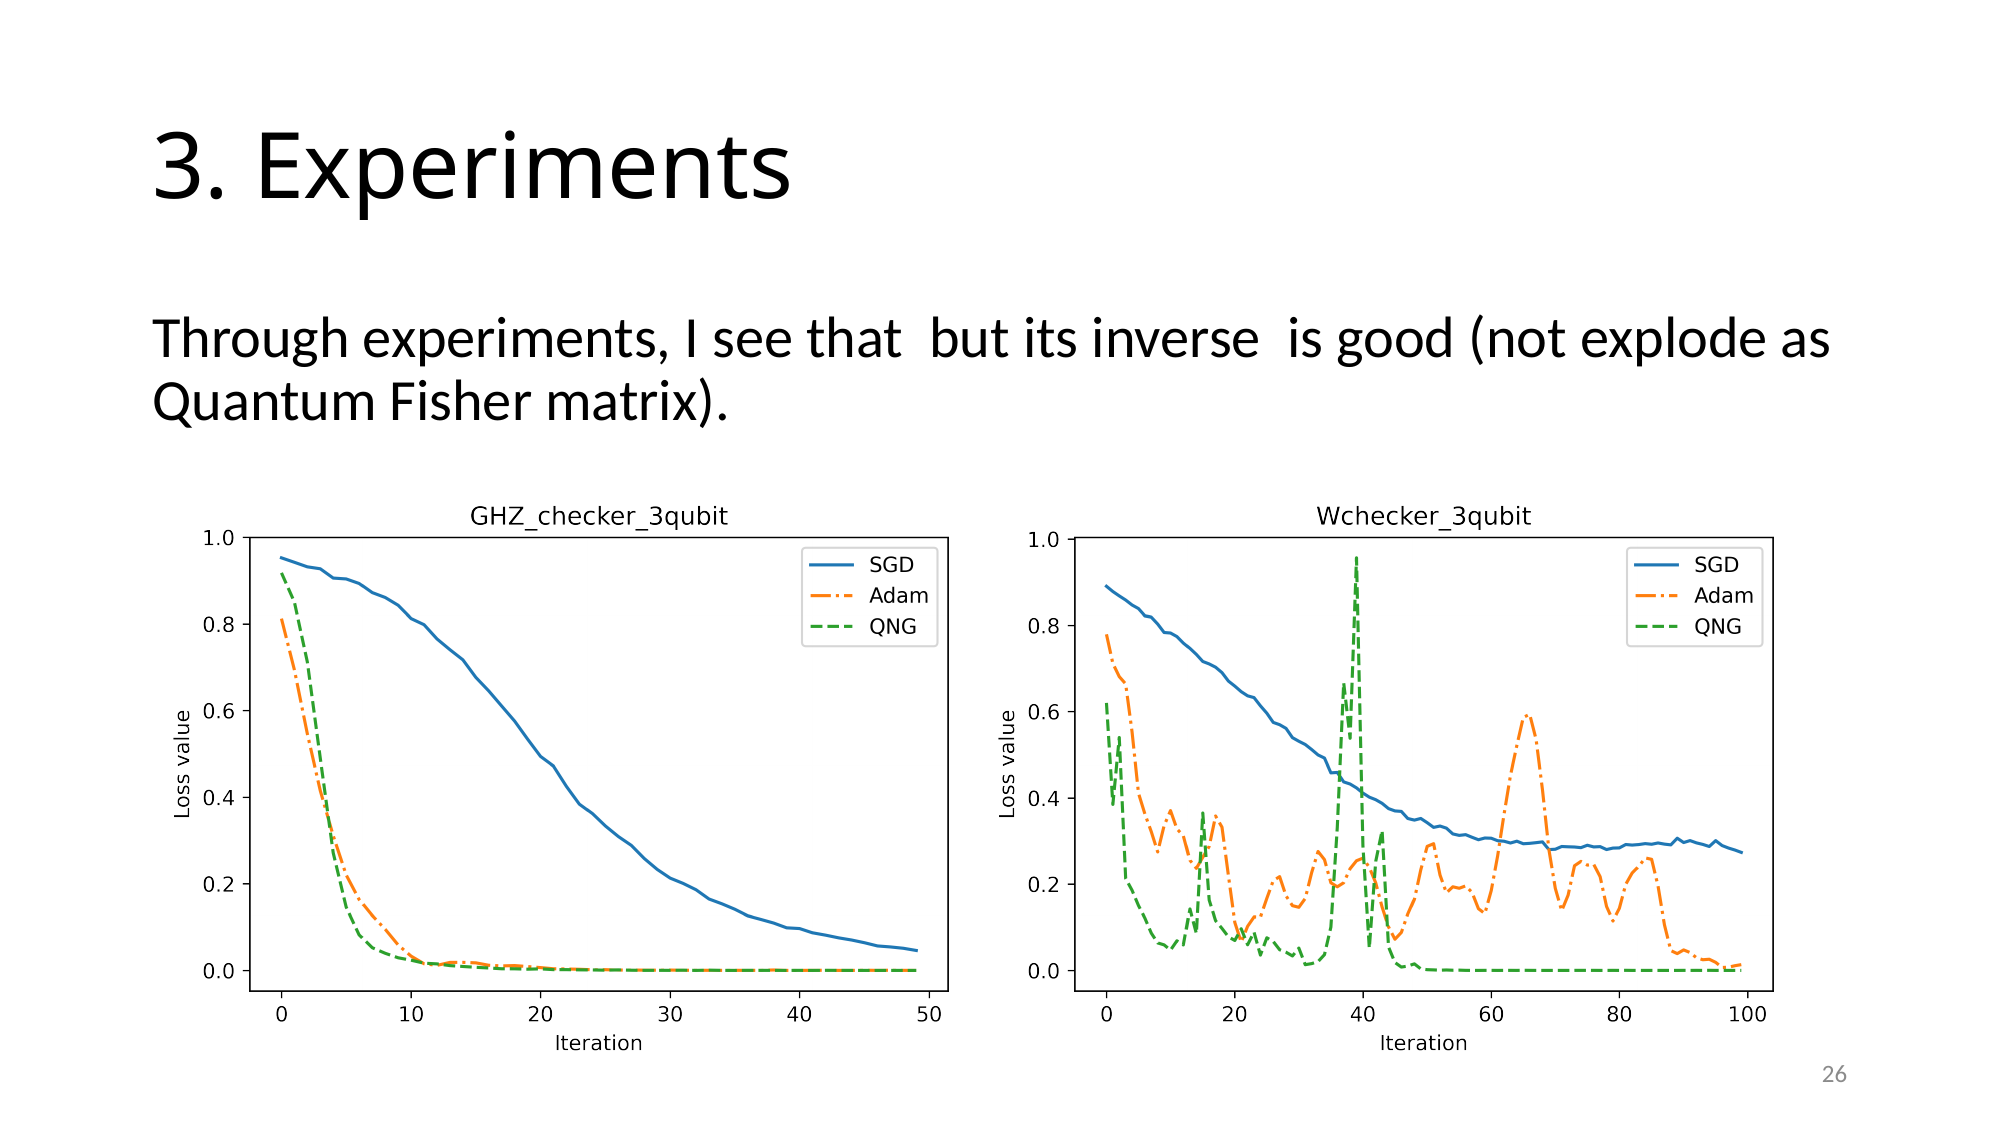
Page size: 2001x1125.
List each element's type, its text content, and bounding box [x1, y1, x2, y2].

title 3. Experiments [137, 59, 1863, 278]
picture [137, 465, 1863, 1066]
slide_number 26 [1412, 1066, 1863, 1103]
